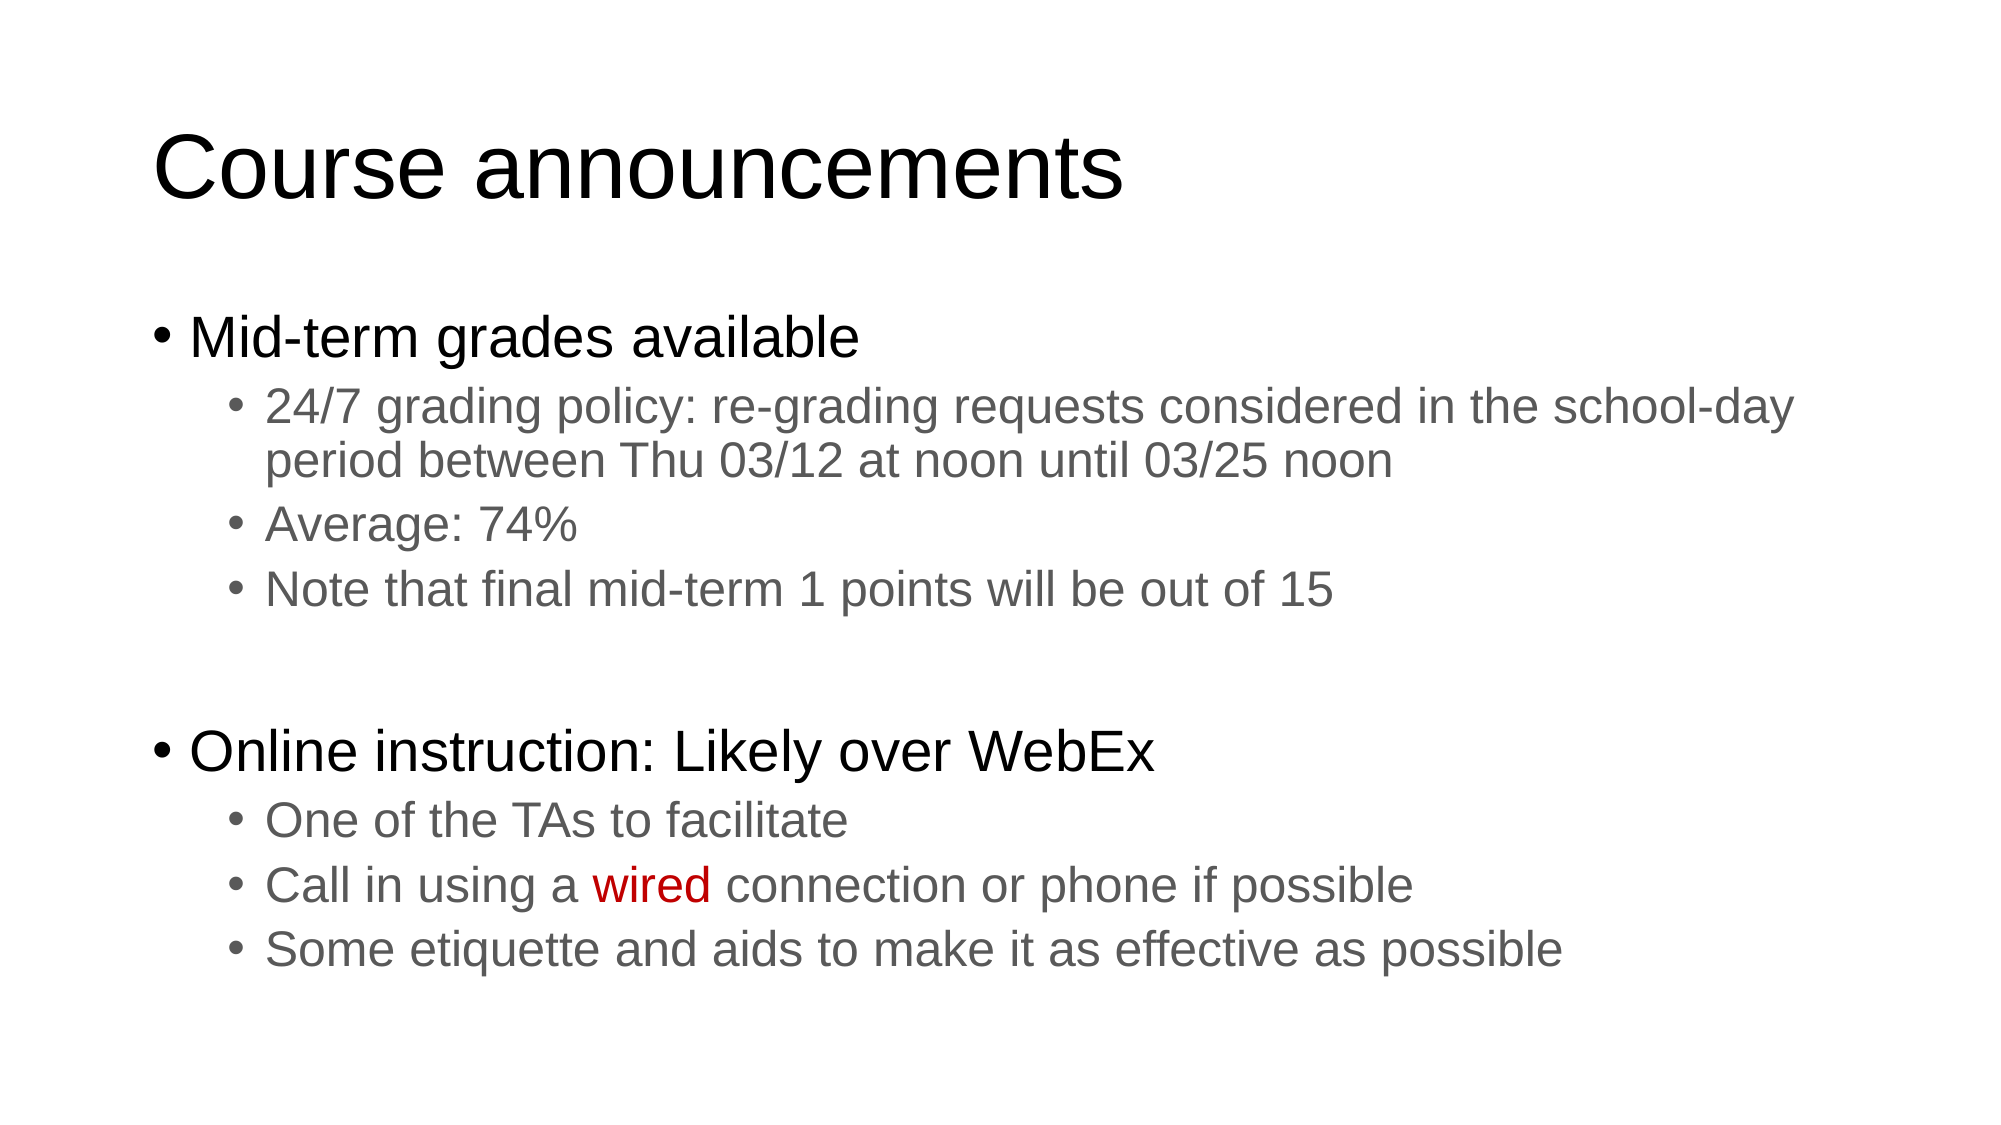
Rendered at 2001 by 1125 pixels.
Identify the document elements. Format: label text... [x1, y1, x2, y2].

list Mid-term grades available 24/7 grading policy: re-grading requests considered in the school-day period between Thu 03/12 at noon until 03/25 noon Average: 74% Note that final mid-term 1 points will be out of 15 Online instruction: Likely over WebEx One of the TAs to facilitate Call in using a wired connection or phone if possible Some etiquette and aids to make it as effective as possible [137, 299, 1863, 1097]
title Course announcements [137, 59, 1863, 278]
